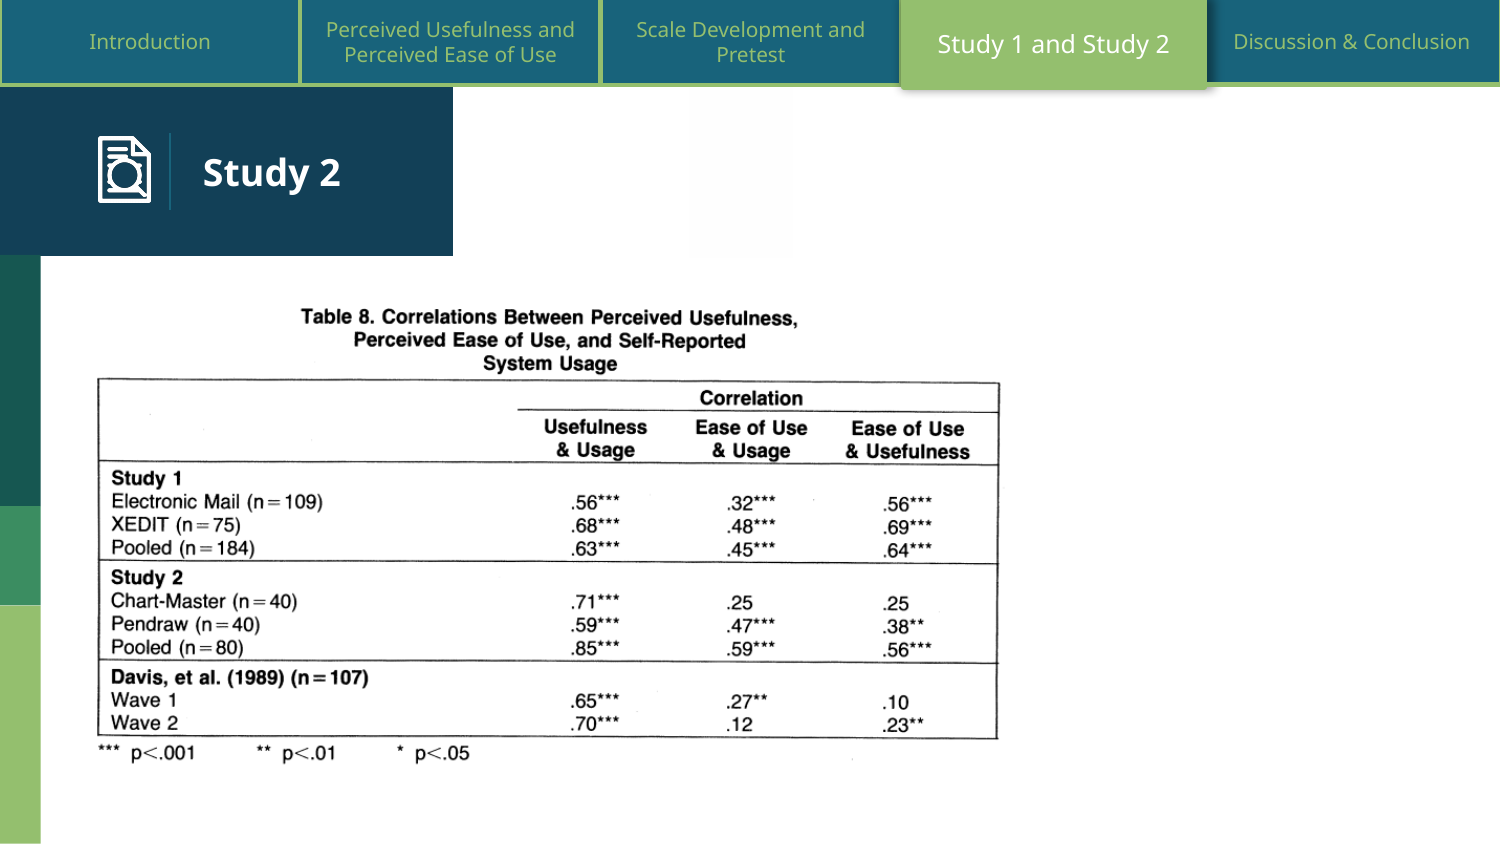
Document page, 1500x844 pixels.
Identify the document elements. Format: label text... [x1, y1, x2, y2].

picture [91, 136, 158, 203]
picture [0, 0, 1500, 259]
picture [91, 307, 1008, 774]
title Study 2 [187, 94, 448, 256]
